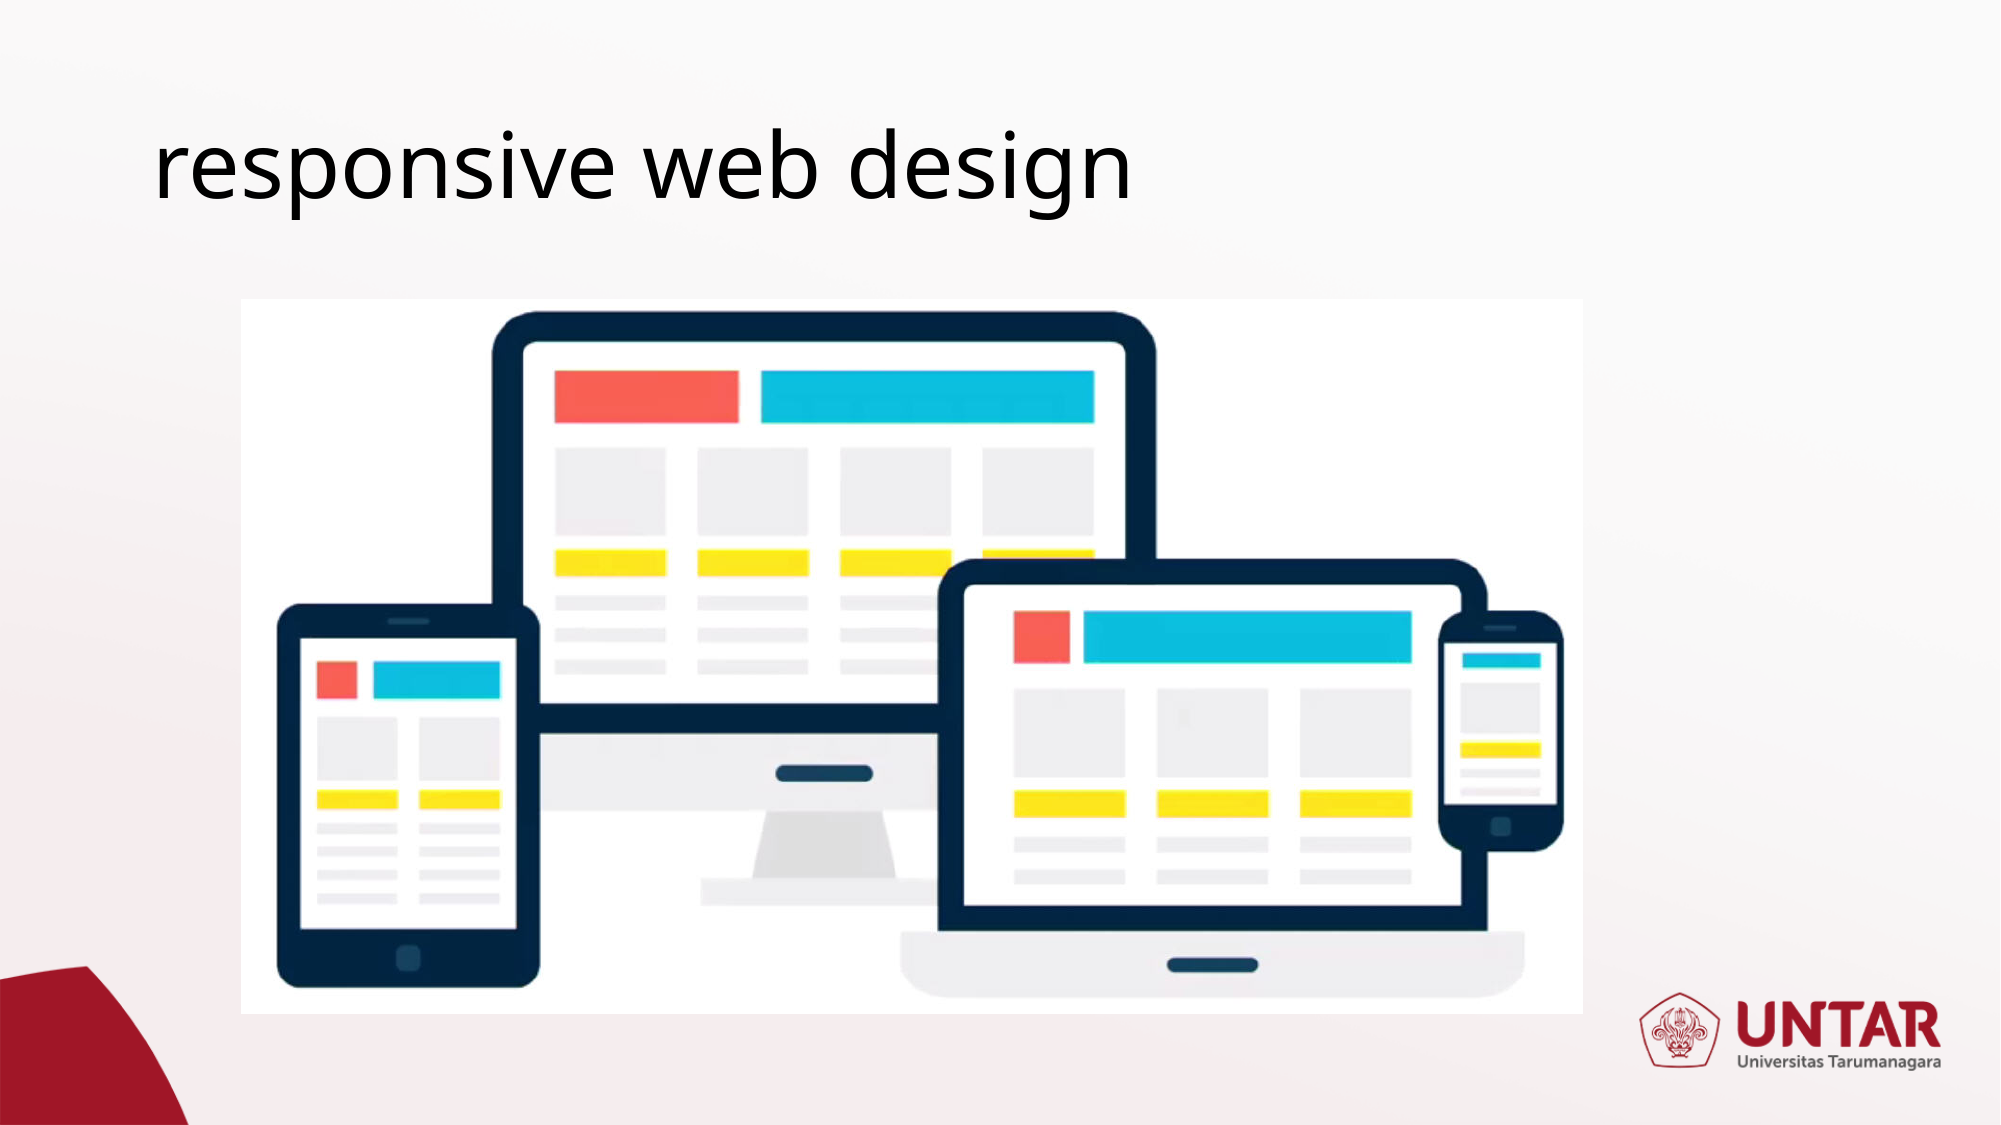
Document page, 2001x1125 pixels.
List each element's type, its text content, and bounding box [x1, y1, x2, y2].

title responsive web design [137, 59, 1863, 278]
picture [0, 0, 2001, 1125]
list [241, 299, 1583, 1015]
